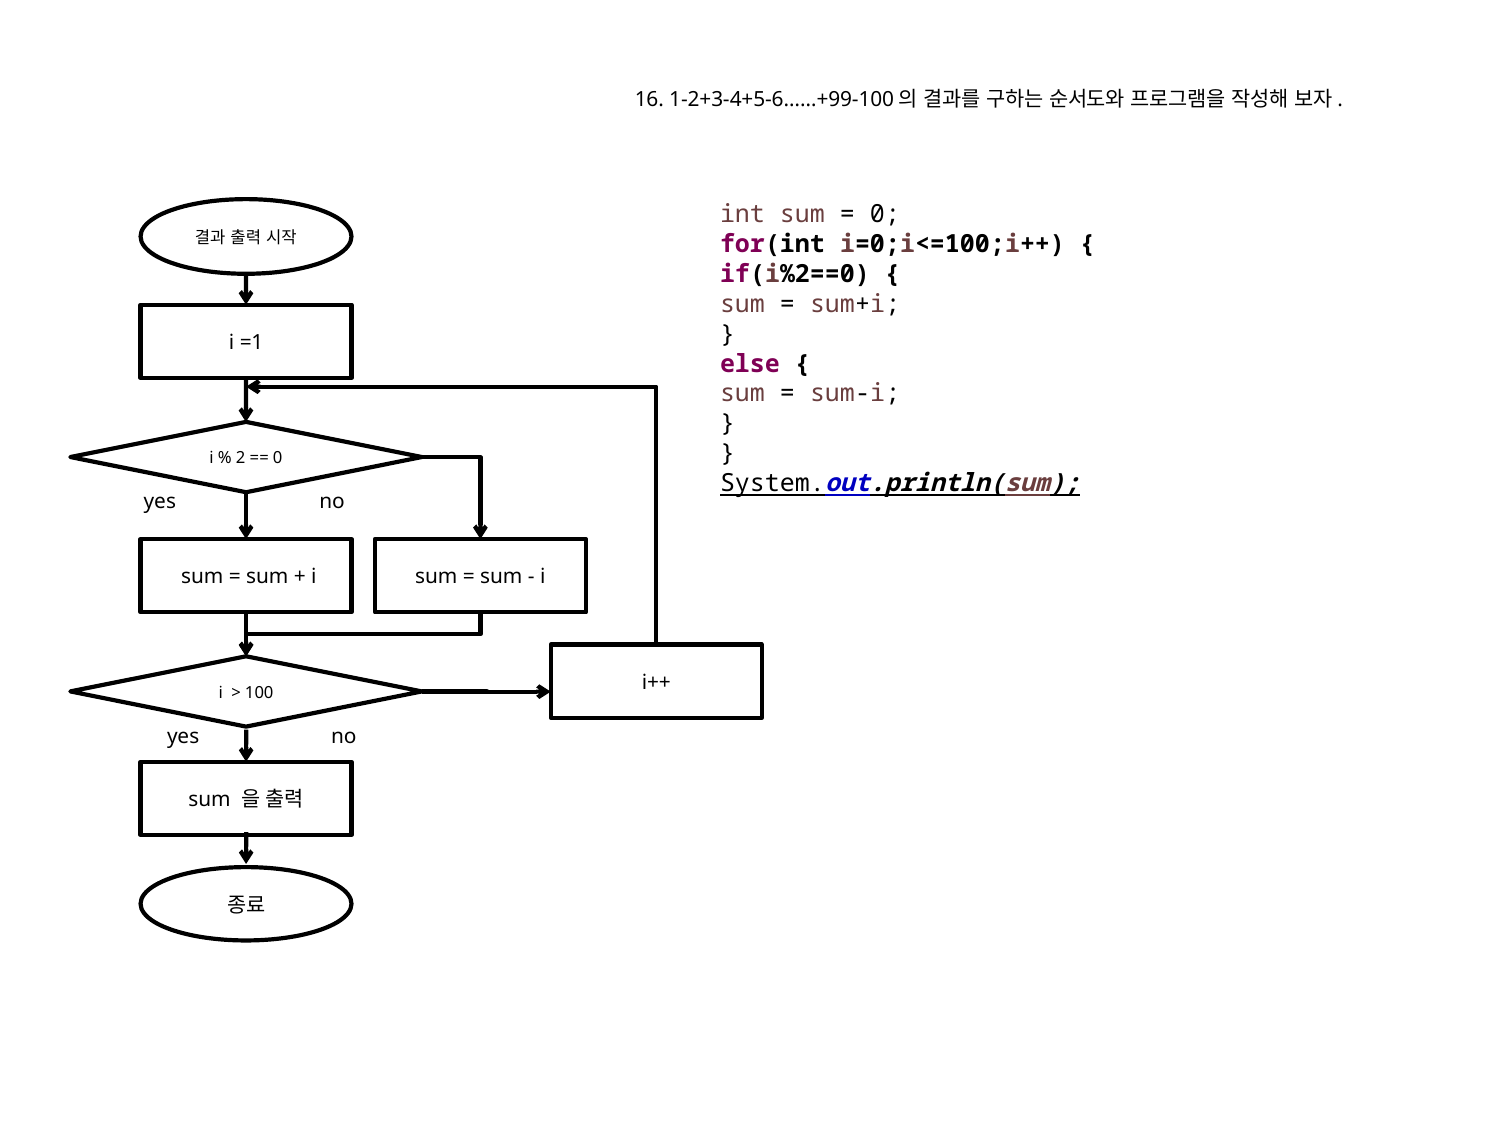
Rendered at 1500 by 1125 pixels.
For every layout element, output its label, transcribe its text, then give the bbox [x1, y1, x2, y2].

text_box 16. 1-2+3-4+5-6……+99-100의 결과를 구하는 순서도와 프로그램을 작성해 보자. [620, 78, 1370, 118]
text_box i++ [585, 642, 764, 720]
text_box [341, 516, 386, 752]
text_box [321, 310, 581, 721]
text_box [70, 198, 423, 941]
text_box int sum = 0; for(int i=0;i<=100;i++) { if(i%2==0) { sum = sum+i; } else { sum = sum-i; } } System.out.println(sum); [705, 189, 1456, 505]
